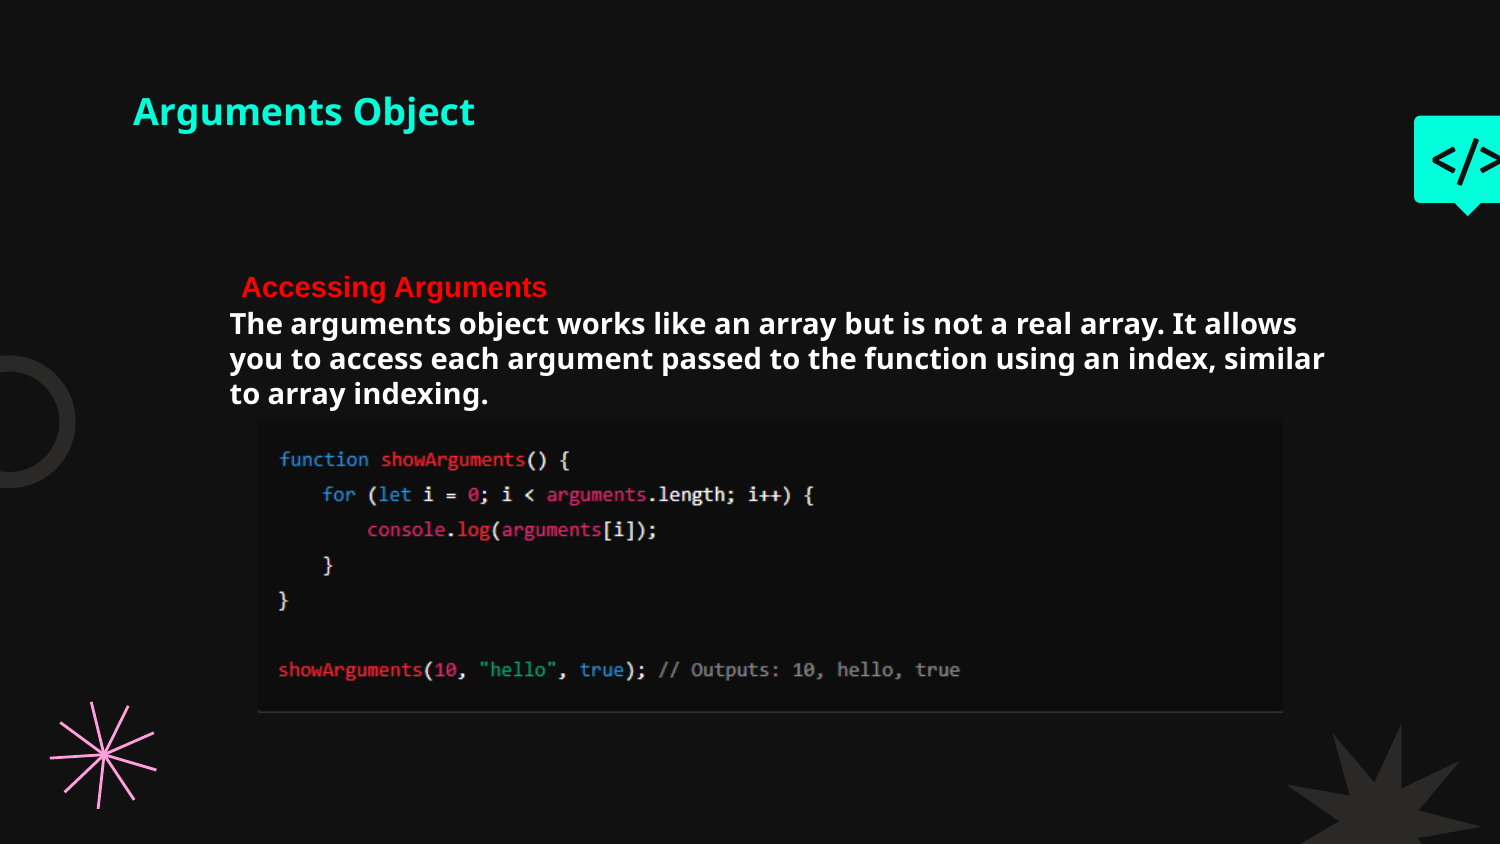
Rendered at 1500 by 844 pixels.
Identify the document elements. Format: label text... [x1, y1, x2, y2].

subtitle Accessing Arguments The arguments object works like an array but is not a real array. It allows you to access each argument passed to the function using an index, similar to array indexing. [189, 240, 1372, 771]
title Arguments Object [118, 72, 1382, 167]
picture [257, 421, 1283, 713]
